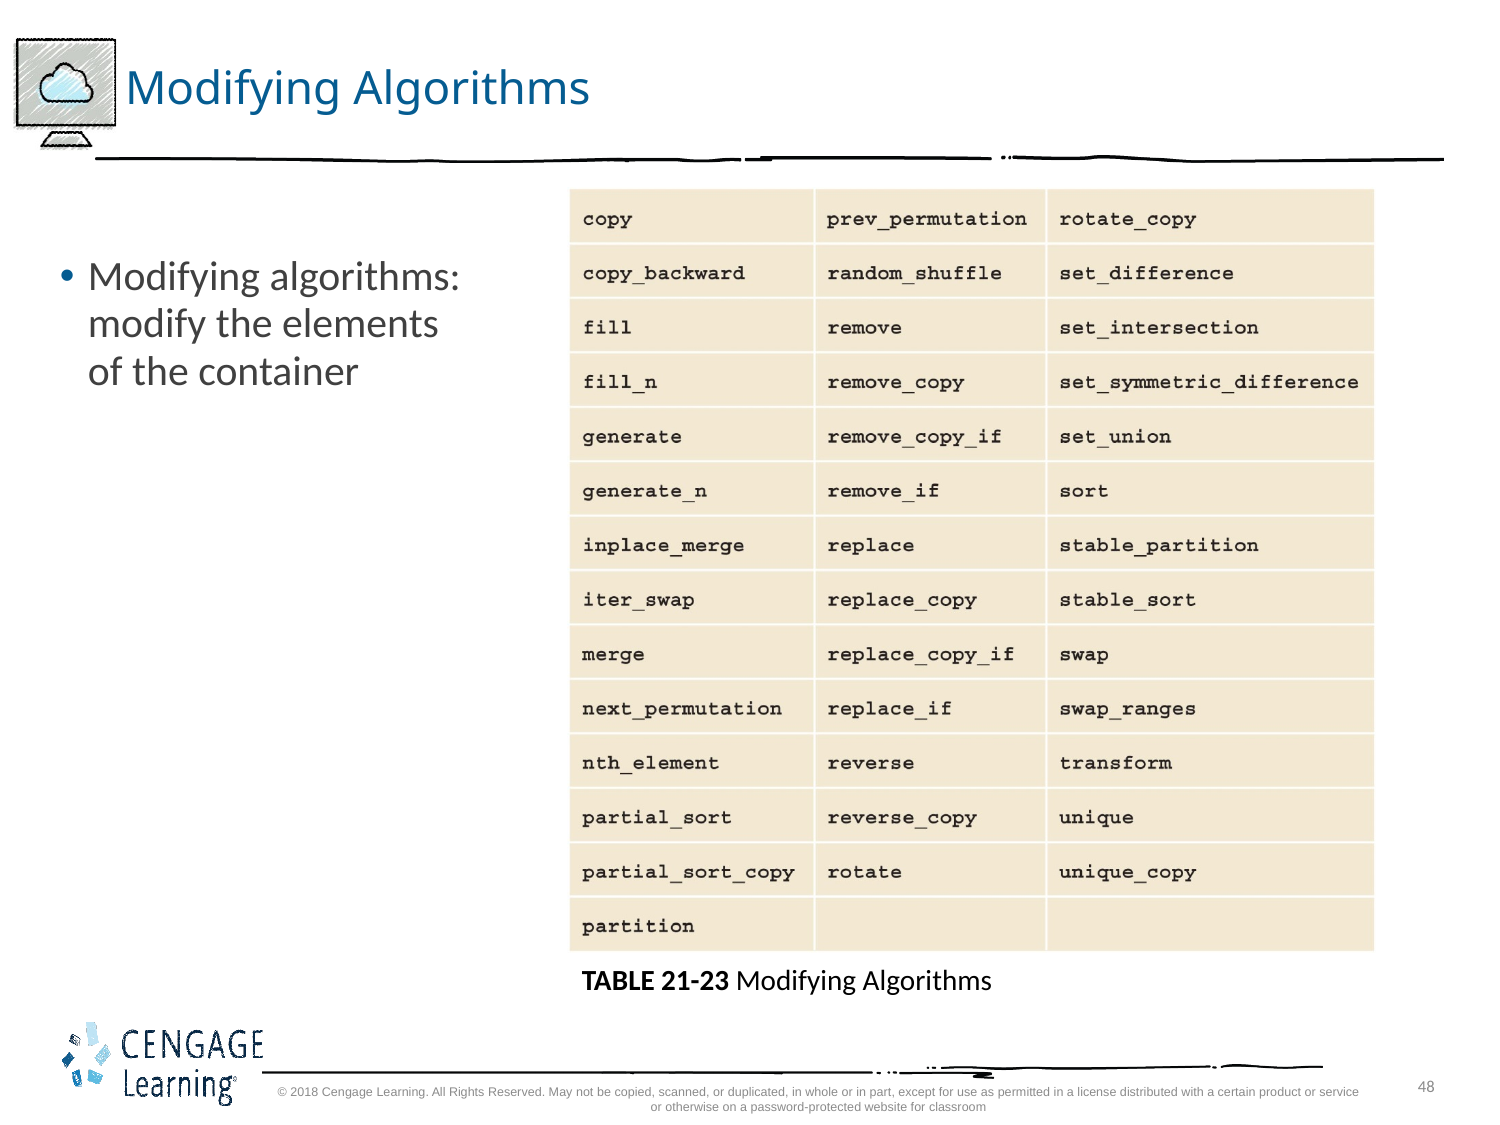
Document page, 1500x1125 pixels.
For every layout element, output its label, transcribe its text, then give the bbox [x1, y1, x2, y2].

picture [62, 1022, 1323, 1106]
text_box TABLE 21-23 Modifying Algorithms [567, 960, 1376, 1004]
picture [566, 187, 1376, 953]
picture [13, 36, 117, 151]
picture [95, 155, 1444, 163]
footer © 2018 Cengage Learning. All Rights Reserved. May not be copied, scanned, or duplicated, in whole or in part, except for use as permitted in a license distributed with a certain product or service or otherwise on a password-protected website for classroom [262, 1079, 1375, 1120]
title Modifying Algorithms [125, 66, 1442, 116]
list Modifying algorithms: modify the elements of the container [59, 252, 561, 397]
